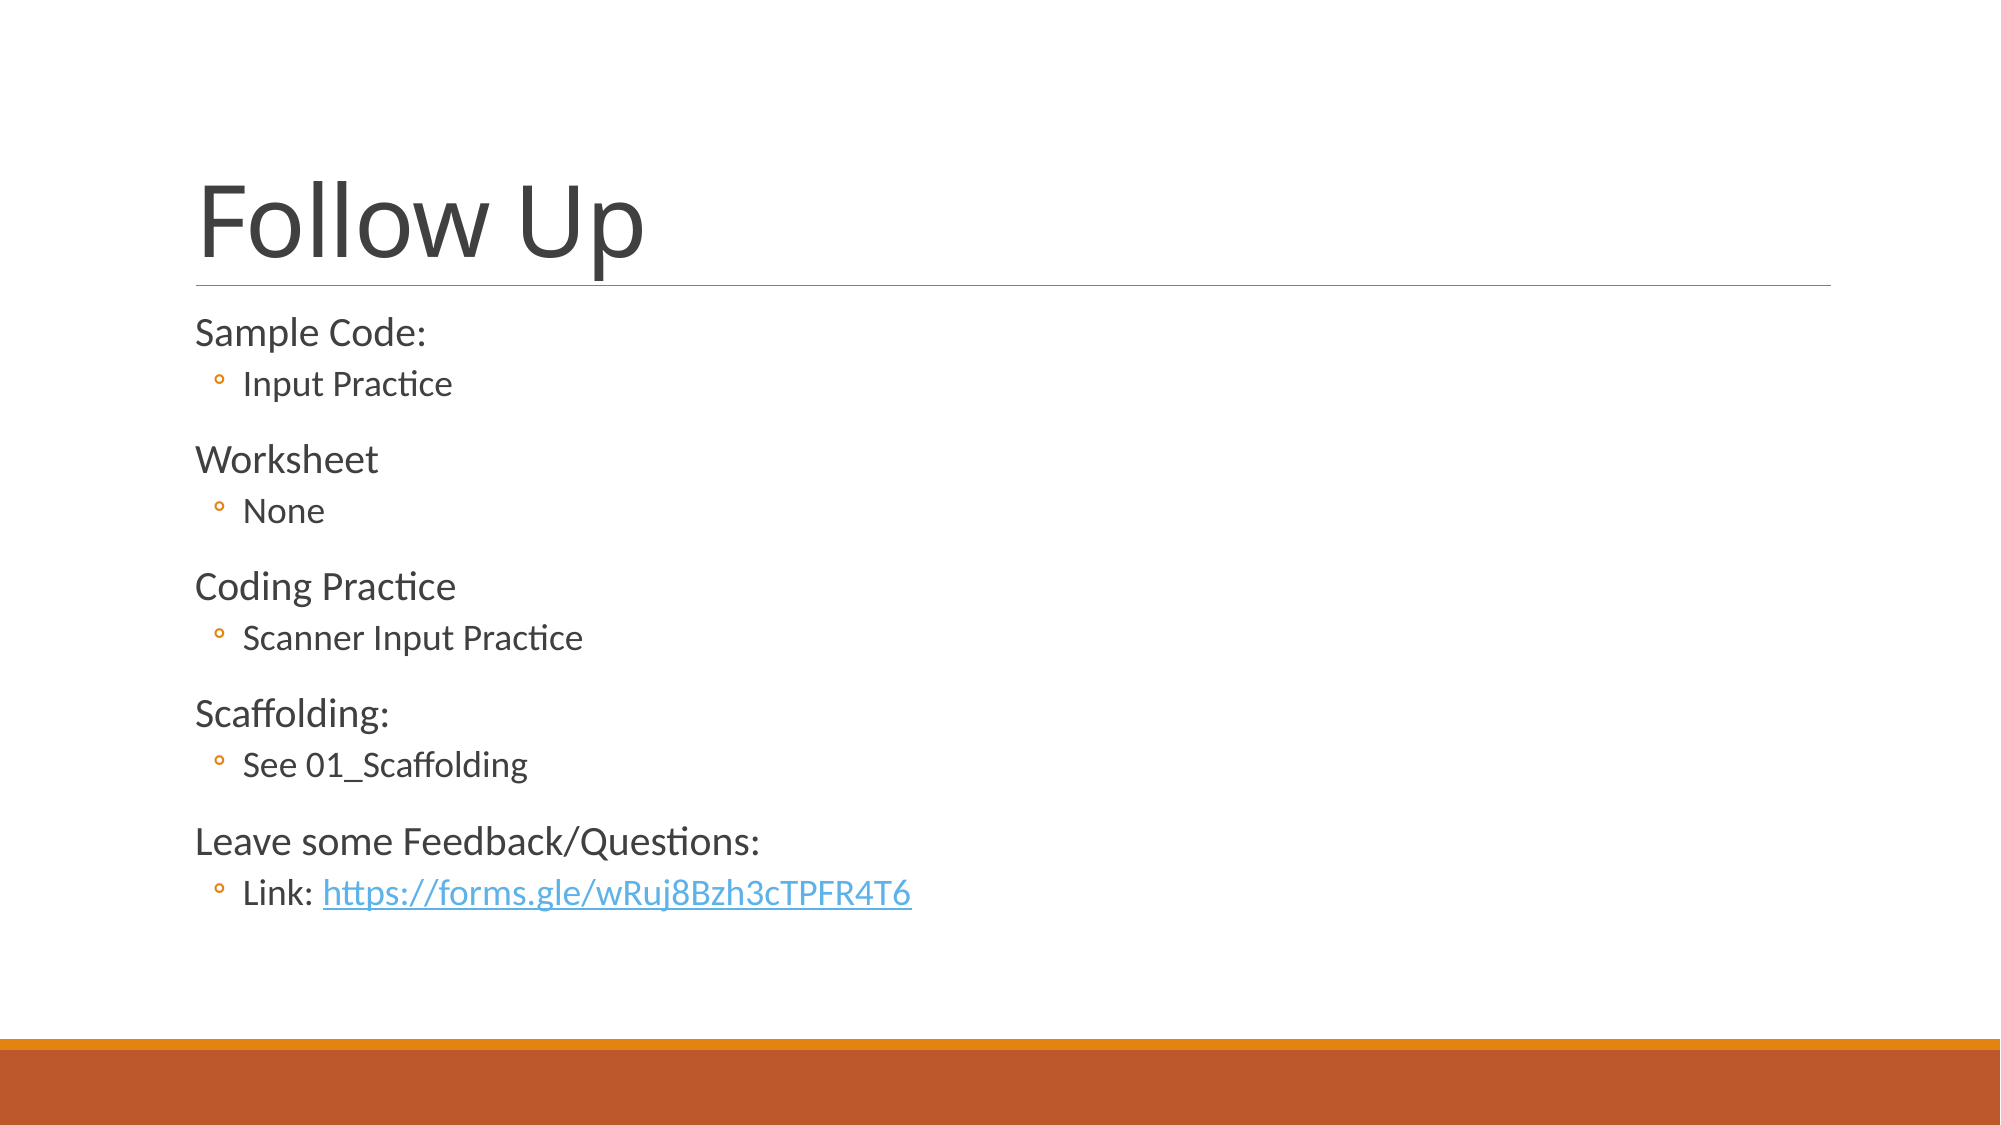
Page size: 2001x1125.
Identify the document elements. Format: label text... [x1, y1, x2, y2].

title Follow Up [180, 47, 1830, 285]
list Sample Code: Input Practice Worksheet None Coding Practice Scanner Input Practice Scaffolding: See 01_Scaffolding Leave some Feedback/Questions: Link: https://forms.gle/wRuj8Bzh3cTPFR4T6 [180, 302, 1830, 963]
